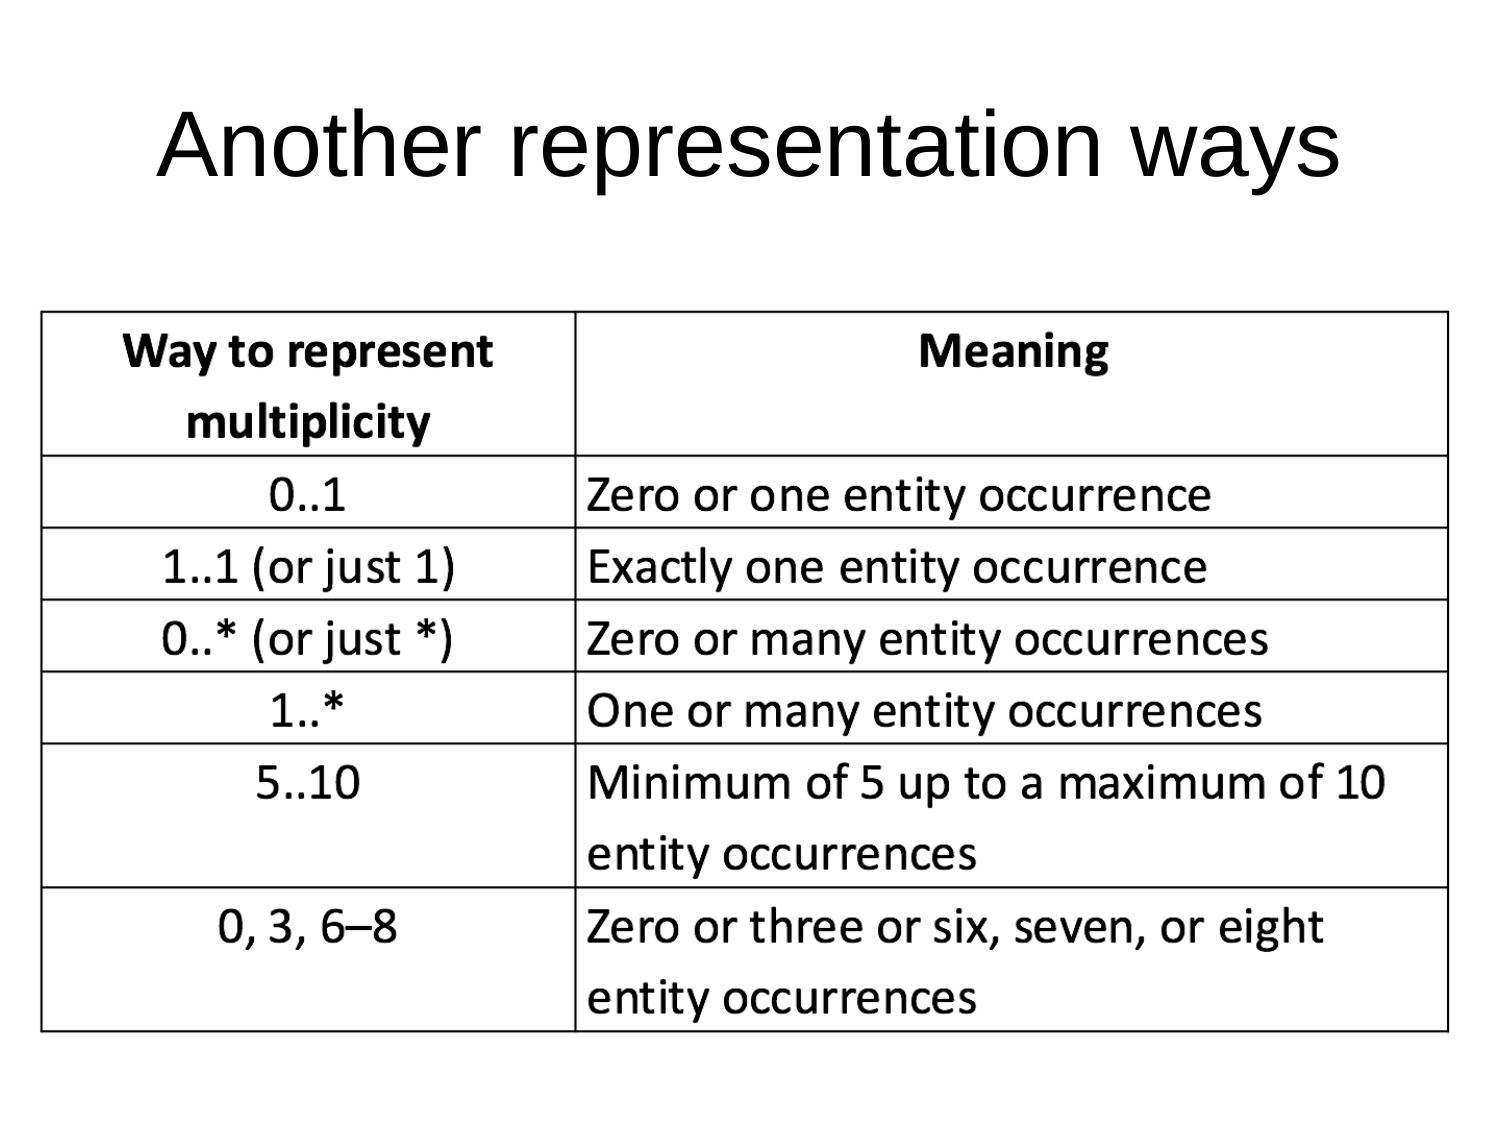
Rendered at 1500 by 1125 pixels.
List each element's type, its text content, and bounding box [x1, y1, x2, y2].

title Another representation ways [75, 45, 1425, 233]
picture [28, 294, 1471, 1050]
